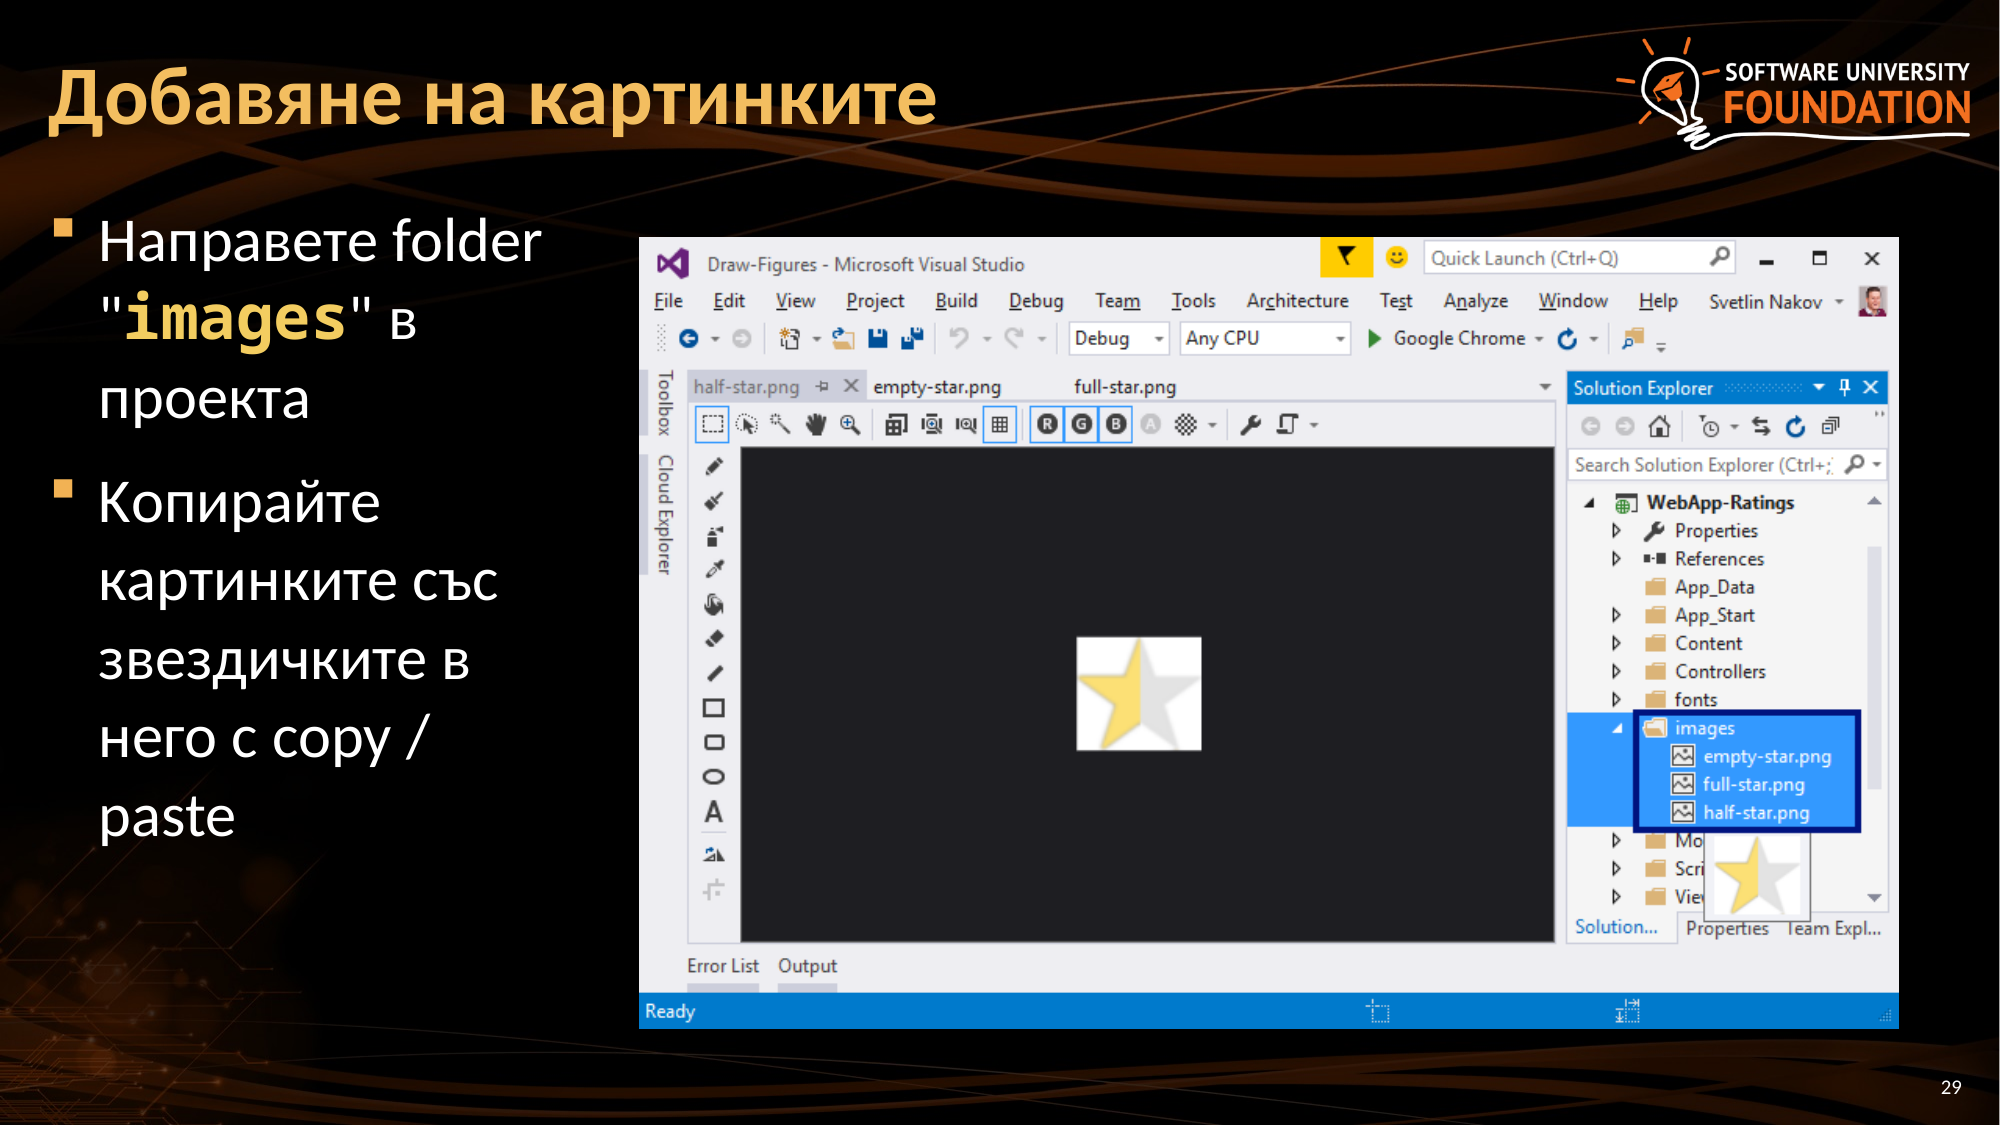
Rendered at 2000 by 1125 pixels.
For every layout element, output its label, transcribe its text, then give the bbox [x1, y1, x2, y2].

picture [0, 0, 2000, 1125]
slide_number 29 [1897, 1070, 1968, 1103]
title Добавяне на картинките [30, 6, 1602, 189]
list Направете folder "images" в проекта Kопирайте картинките със звездичките в него с copy / paste [31, 189, 600, 1103]
